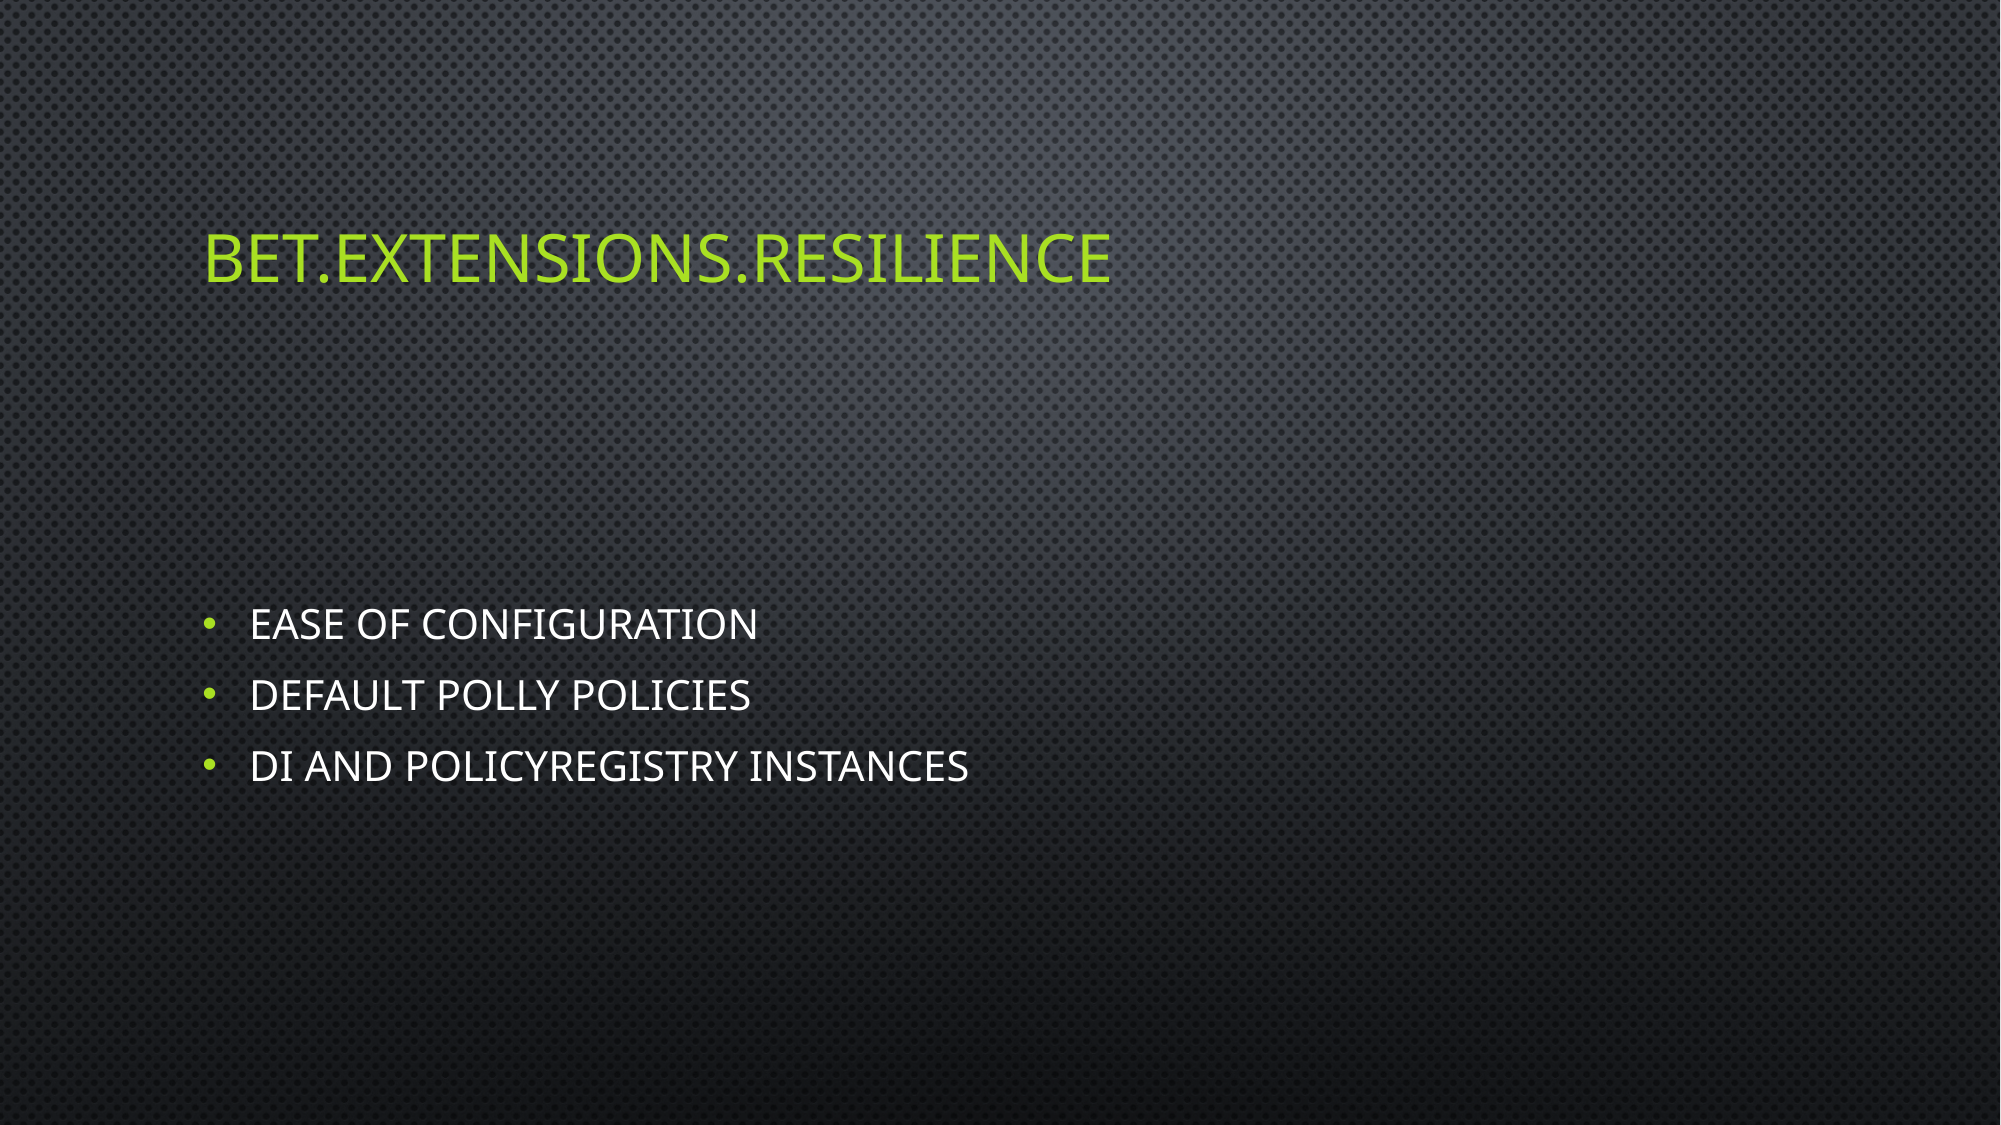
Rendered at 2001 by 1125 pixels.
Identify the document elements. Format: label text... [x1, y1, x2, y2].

title Bet.Extensions.Resilience [187, 99, 1813, 413]
list Ease of configuration Default polly policies DI and PolicyRegistry Instances [187, 437, 1813, 950]
